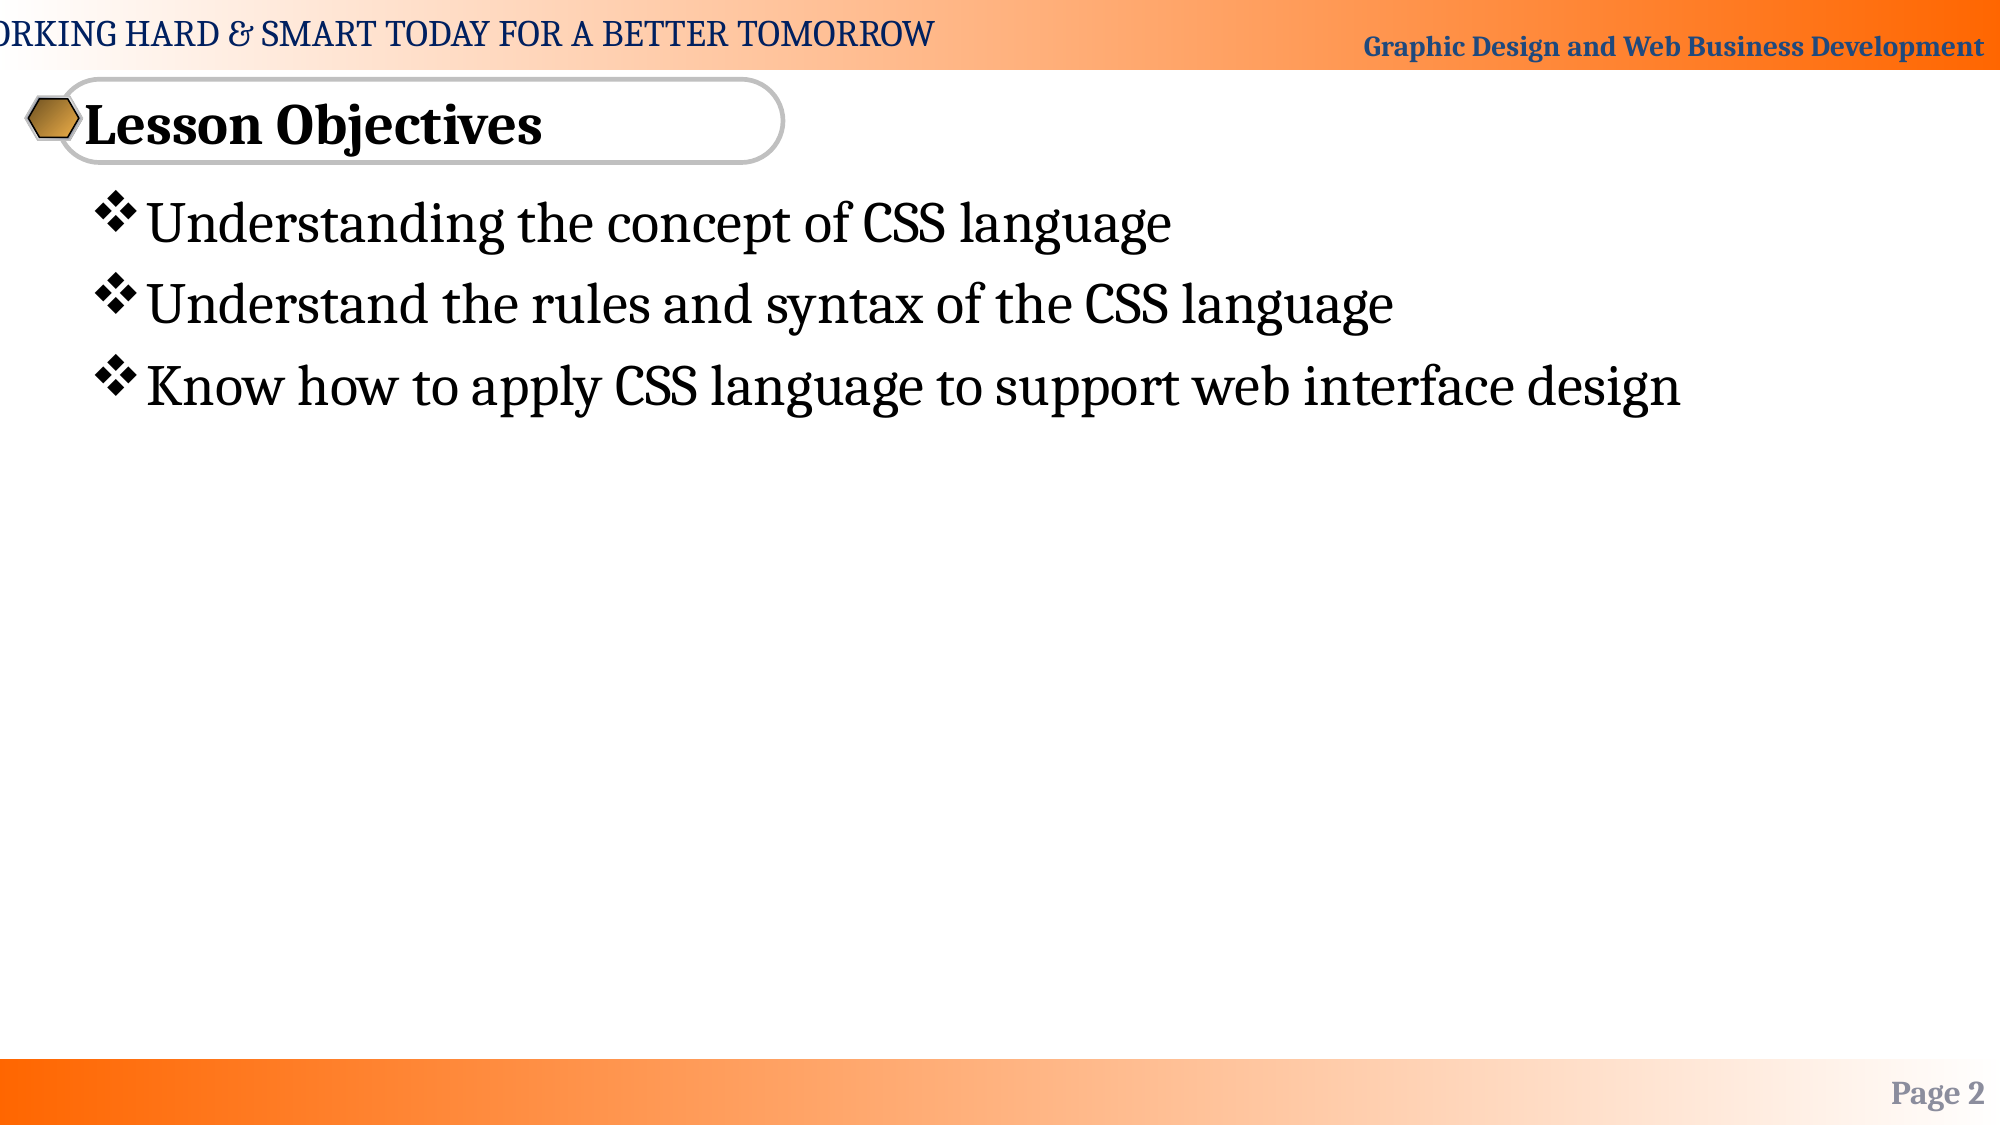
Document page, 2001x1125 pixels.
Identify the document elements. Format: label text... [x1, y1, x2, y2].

slide_number Page 2 [1609, 0, 1613, 36]
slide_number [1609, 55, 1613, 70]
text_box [24, 78, 784, 163]
text_box Understanding the concept of CSS language Understand the rules and syntax of the CSS language Know how to apply CSS language to support web interface design [74, 176, 1950, 1038]
slide_number Page 2 [1533, 1060, 2000, 1121]
